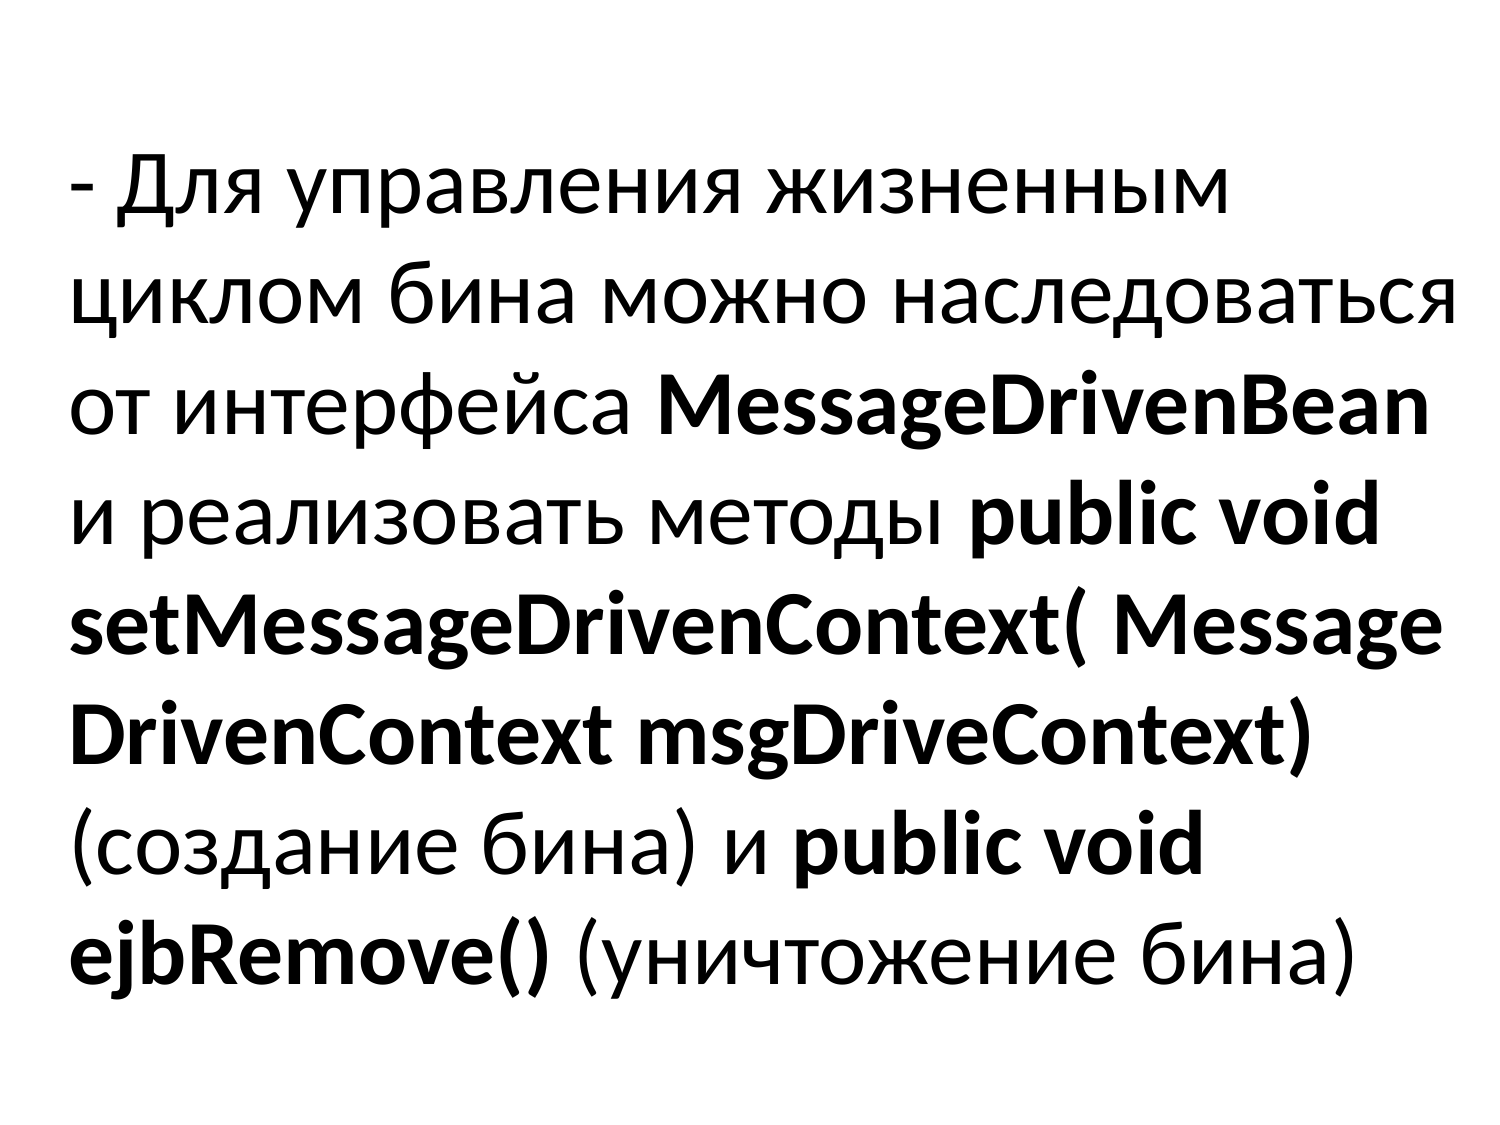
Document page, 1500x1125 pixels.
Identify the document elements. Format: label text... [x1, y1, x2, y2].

title - Для управления жизненным циклом бина можно наследоваться от интерфейса MessageDrivenBean и реализовать методы public void setMessageDrivenContext( MessageDrivenContext msgDriveContext) (создание бина) и public void ejbRemove() (уничтожение бина) [53, 30, 1483, 1094]
